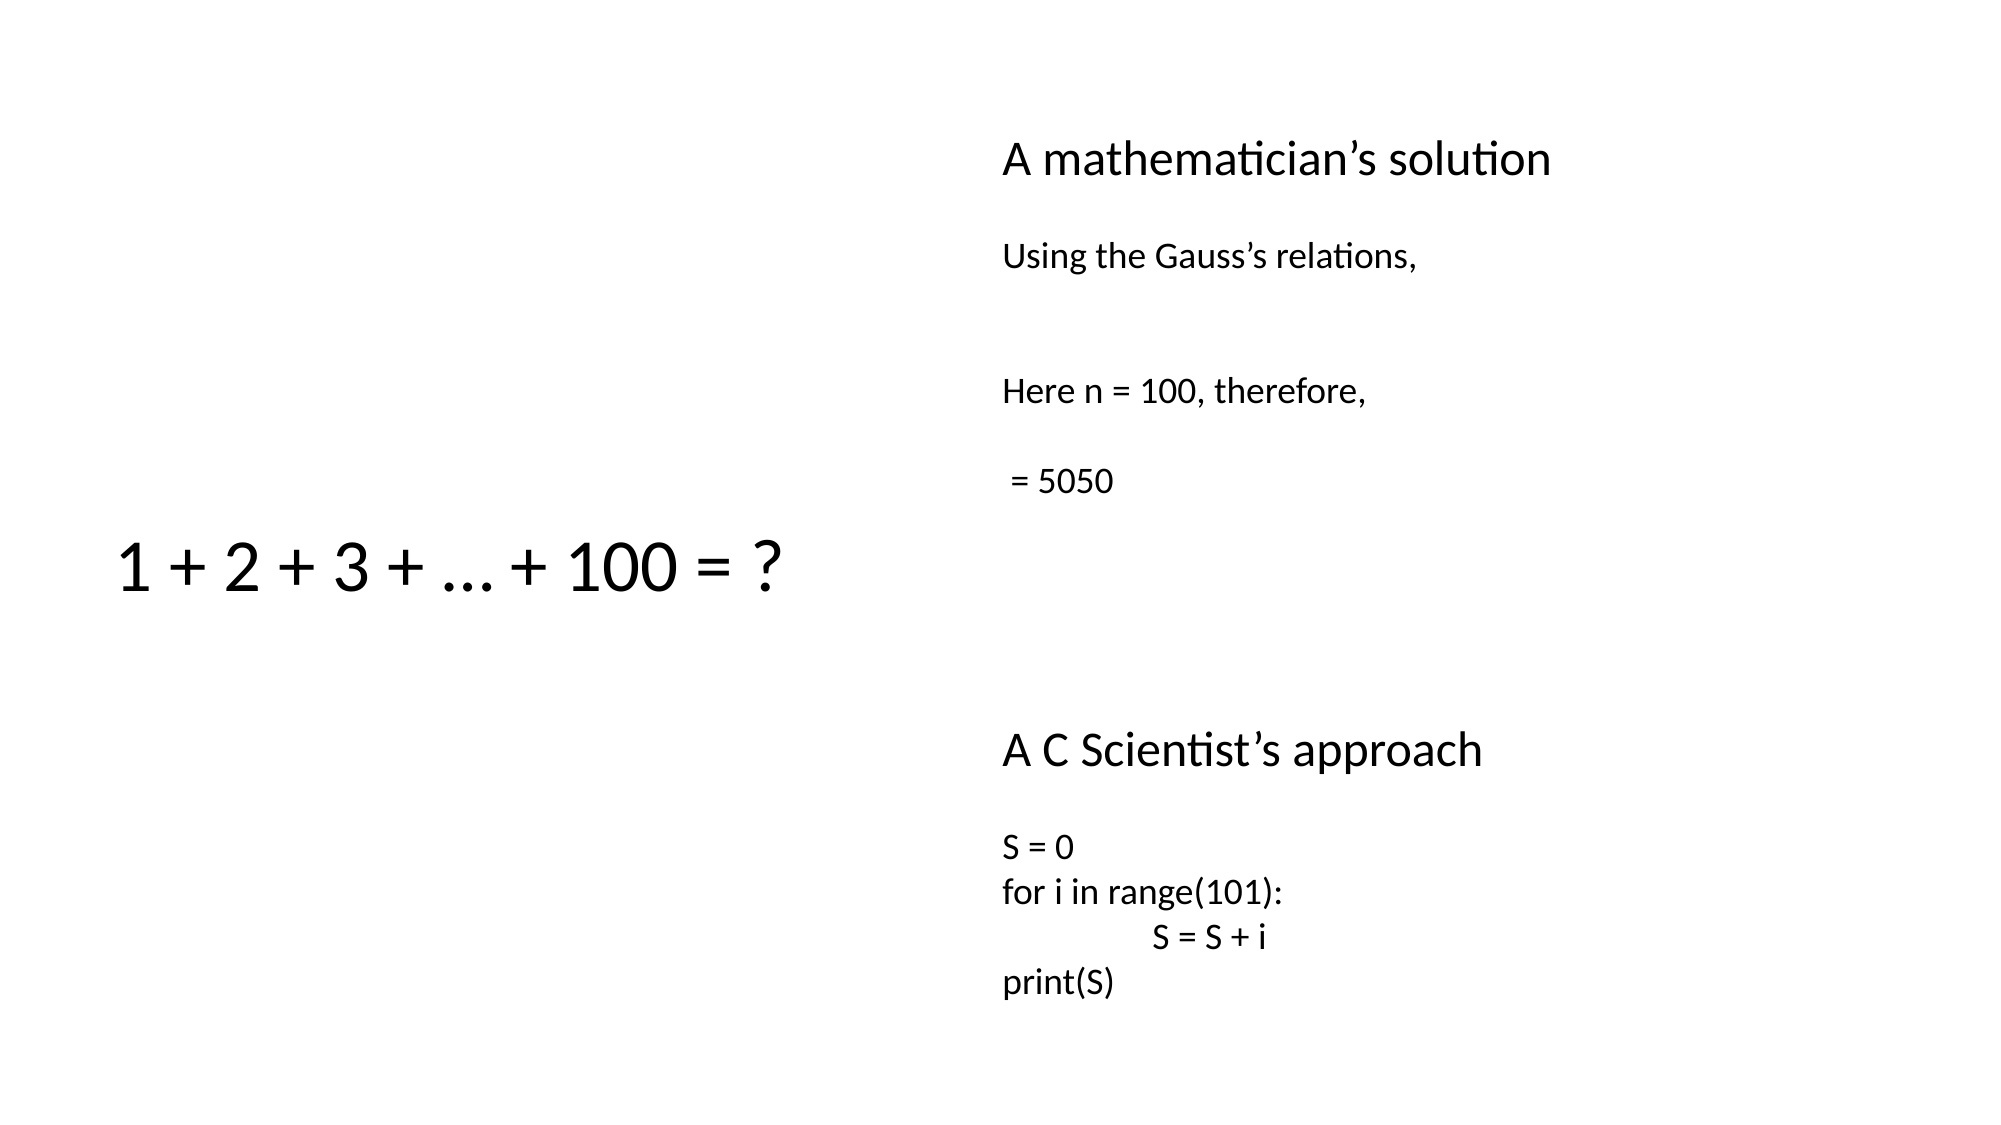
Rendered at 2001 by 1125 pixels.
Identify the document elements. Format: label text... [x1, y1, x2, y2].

text_box 1 + 2 + 3 + … + 100 = ? [99, 509, 850, 615]
text_box A C Scientist’s approach S = 0 for i in range(101): S = S + i print(S) [987, 709, 1900, 1010]
